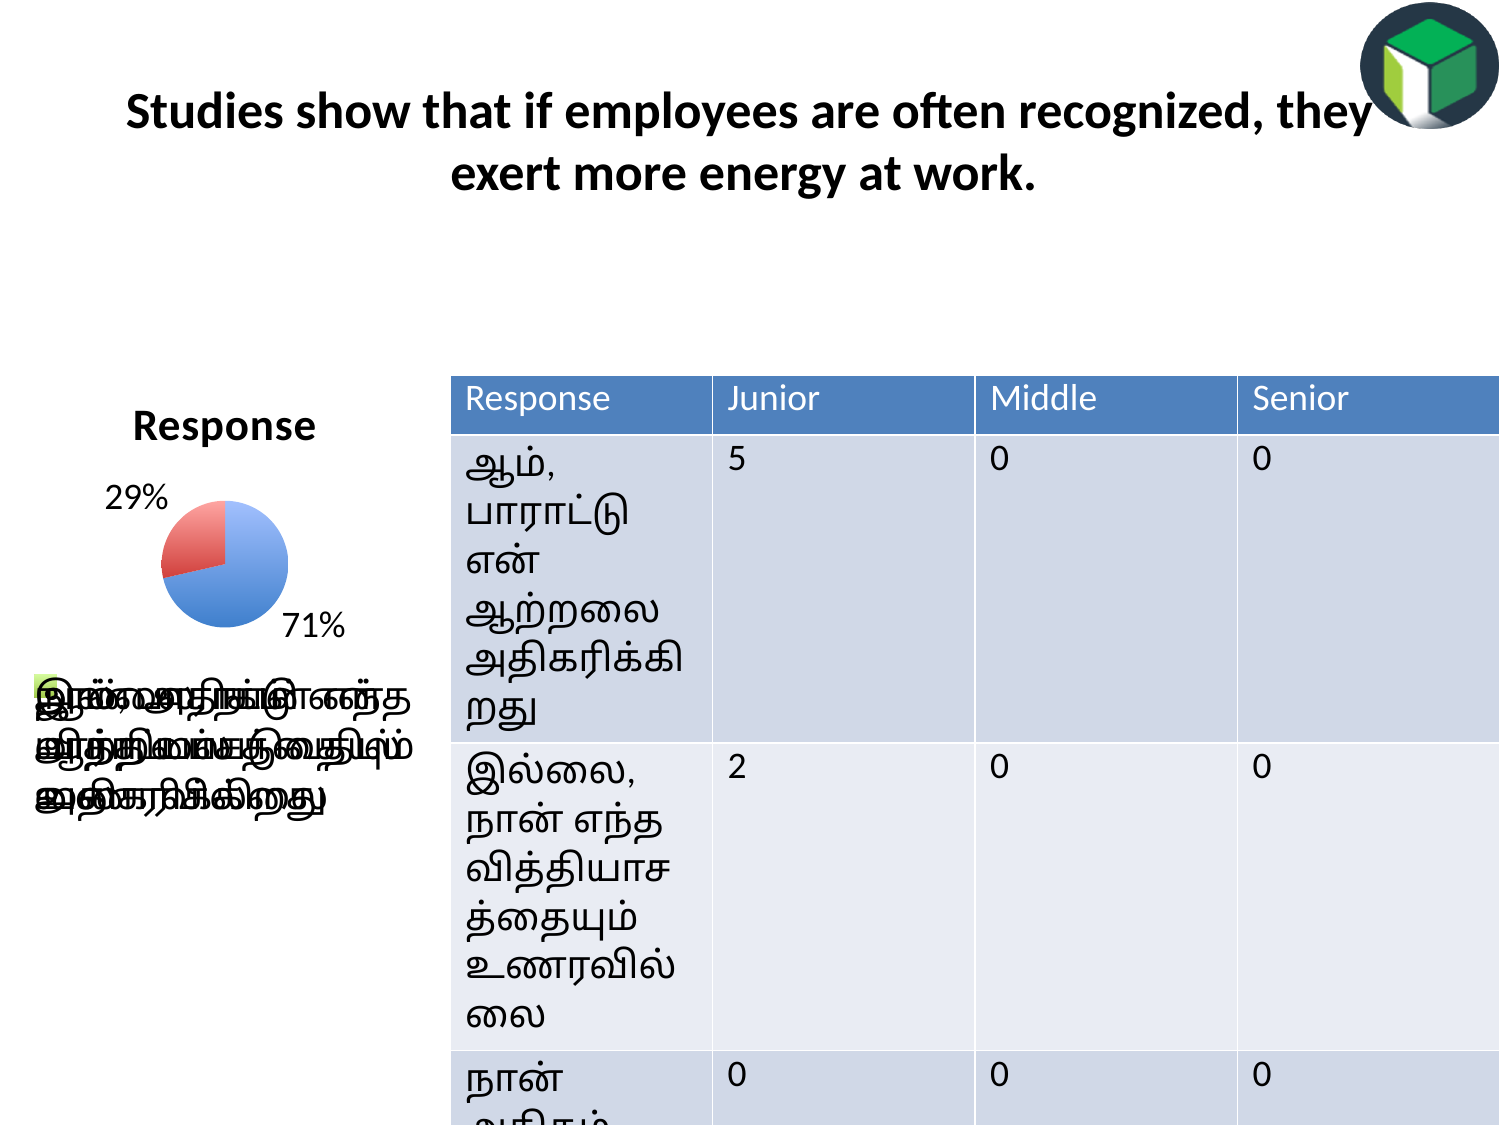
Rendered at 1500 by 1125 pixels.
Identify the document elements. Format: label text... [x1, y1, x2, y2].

table_cell 5 [713, 436, 974, 742]
chart [0, 374, 451, 826]
table_cell 0 [976, 744, 1237, 1050]
picture [1360, 2, 1499, 130]
table_header Middle [976, 376, 1237, 434]
table_cell 0 [1238, 1051, 1499, 1125]
table_header Senior [1238, 376, 1499, 434]
table_cell 0 [1238, 436, 1499, 742]
table_cell 0 [713, 1051, 974, 1125]
table_cell 0 [1238, 744, 1499, 1050]
table_cell ஆம், பாராட்டு என் ஆற்றலை அதிகரிக்கிறது [454, 436, 712, 742]
table_header Junior [713, 376, 974, 434]
table_cell 0 [976, 436, 1237, 742]
table_cell 2 [713, 744, 974, 1050]
table_header Response [452, 376, 712, 434]
title Studies show that if employees are often recognized, they exert more energy at work. [75, 45, 1425, 233]
table_cell நான் அதிகம் பாராட்டப்படுவதில்லை [451, 1051, 712, 1125]
table_cell 0 [976, 1051, 1237, 1125]
table_cell இல்லை, நான் எந்த வித்தியாசத்தையும் உணரவில்லை [451, 744, 712, 1050]
